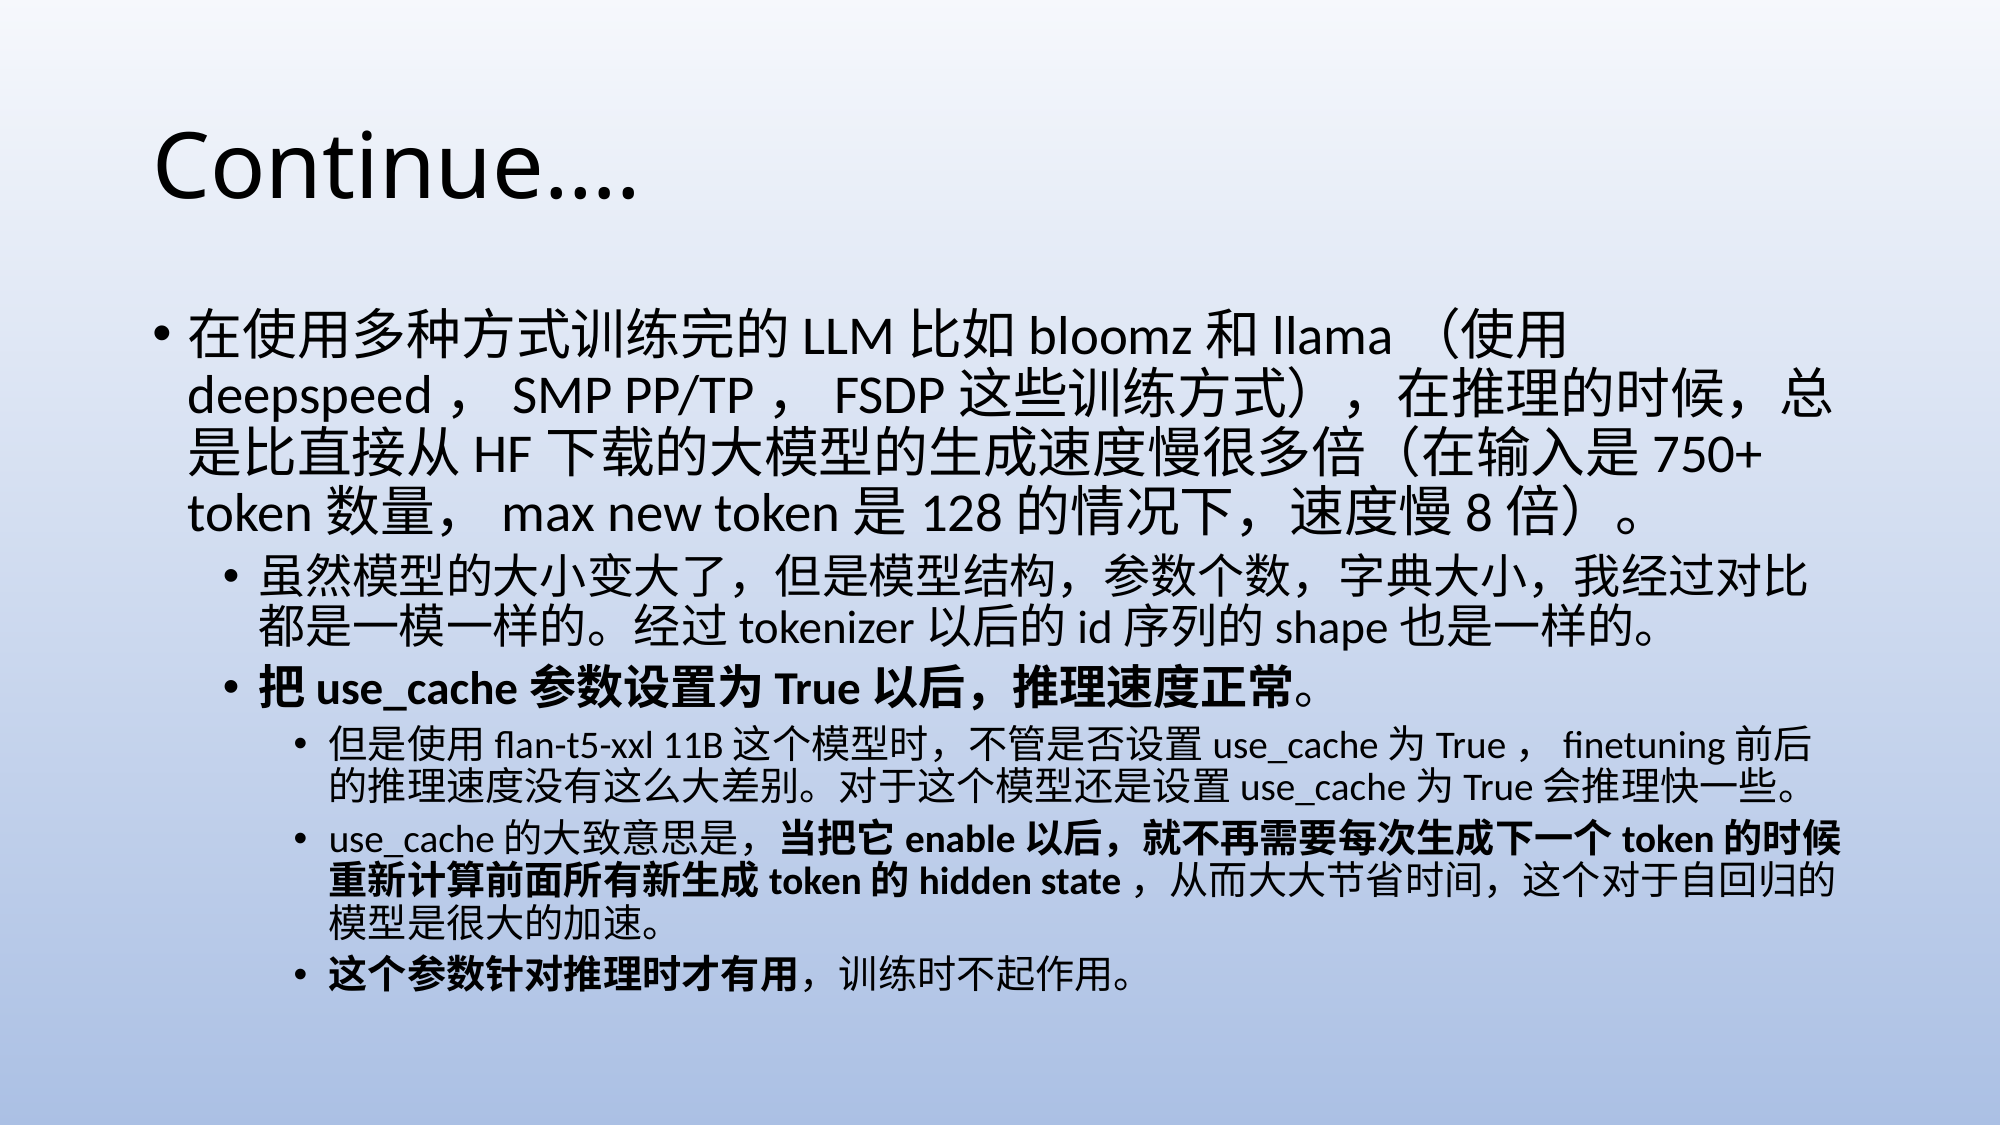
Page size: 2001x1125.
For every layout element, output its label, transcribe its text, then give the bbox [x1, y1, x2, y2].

list 在使用多种方式训练完的LLM比如bloomz和llama（使用deepspeed，SMP PP/TP，FSDP这些训练方式），在推理的时候，总是比直接从HF下载的大模型的生成速度慢很多倍（在输入是750+ token数量，max new token是128的情况下，速度慢8倍）。 虽然模型的大小变大了，但是模型结构，参数个数，字典大小，我经过对比都是一模一样的。经过tokenizer以后的id序列的shape也是一样的。 把use_cache参数设置为True以后，推理速度正常。 但是使用flan-t5-xxl 11B这个模型时，不管是否设置use_cache为True，finetuning前后的推理速度没有这么大差别。对于这个模型还是设置use_cache为True会推理快一些。 use_cache的大致意思是，当把它enable以后，就不再需要每次生成下一个token的时候重新计算前面所有新生成token的hidden state，从而大大节省时间，这个对于自回归的模型是很大的加速。 这个参数针对推理时才有用，训练时不起作用。 [137, 299, 1863, 1014]
title Continue…. [137, 59, 1863, 278]
